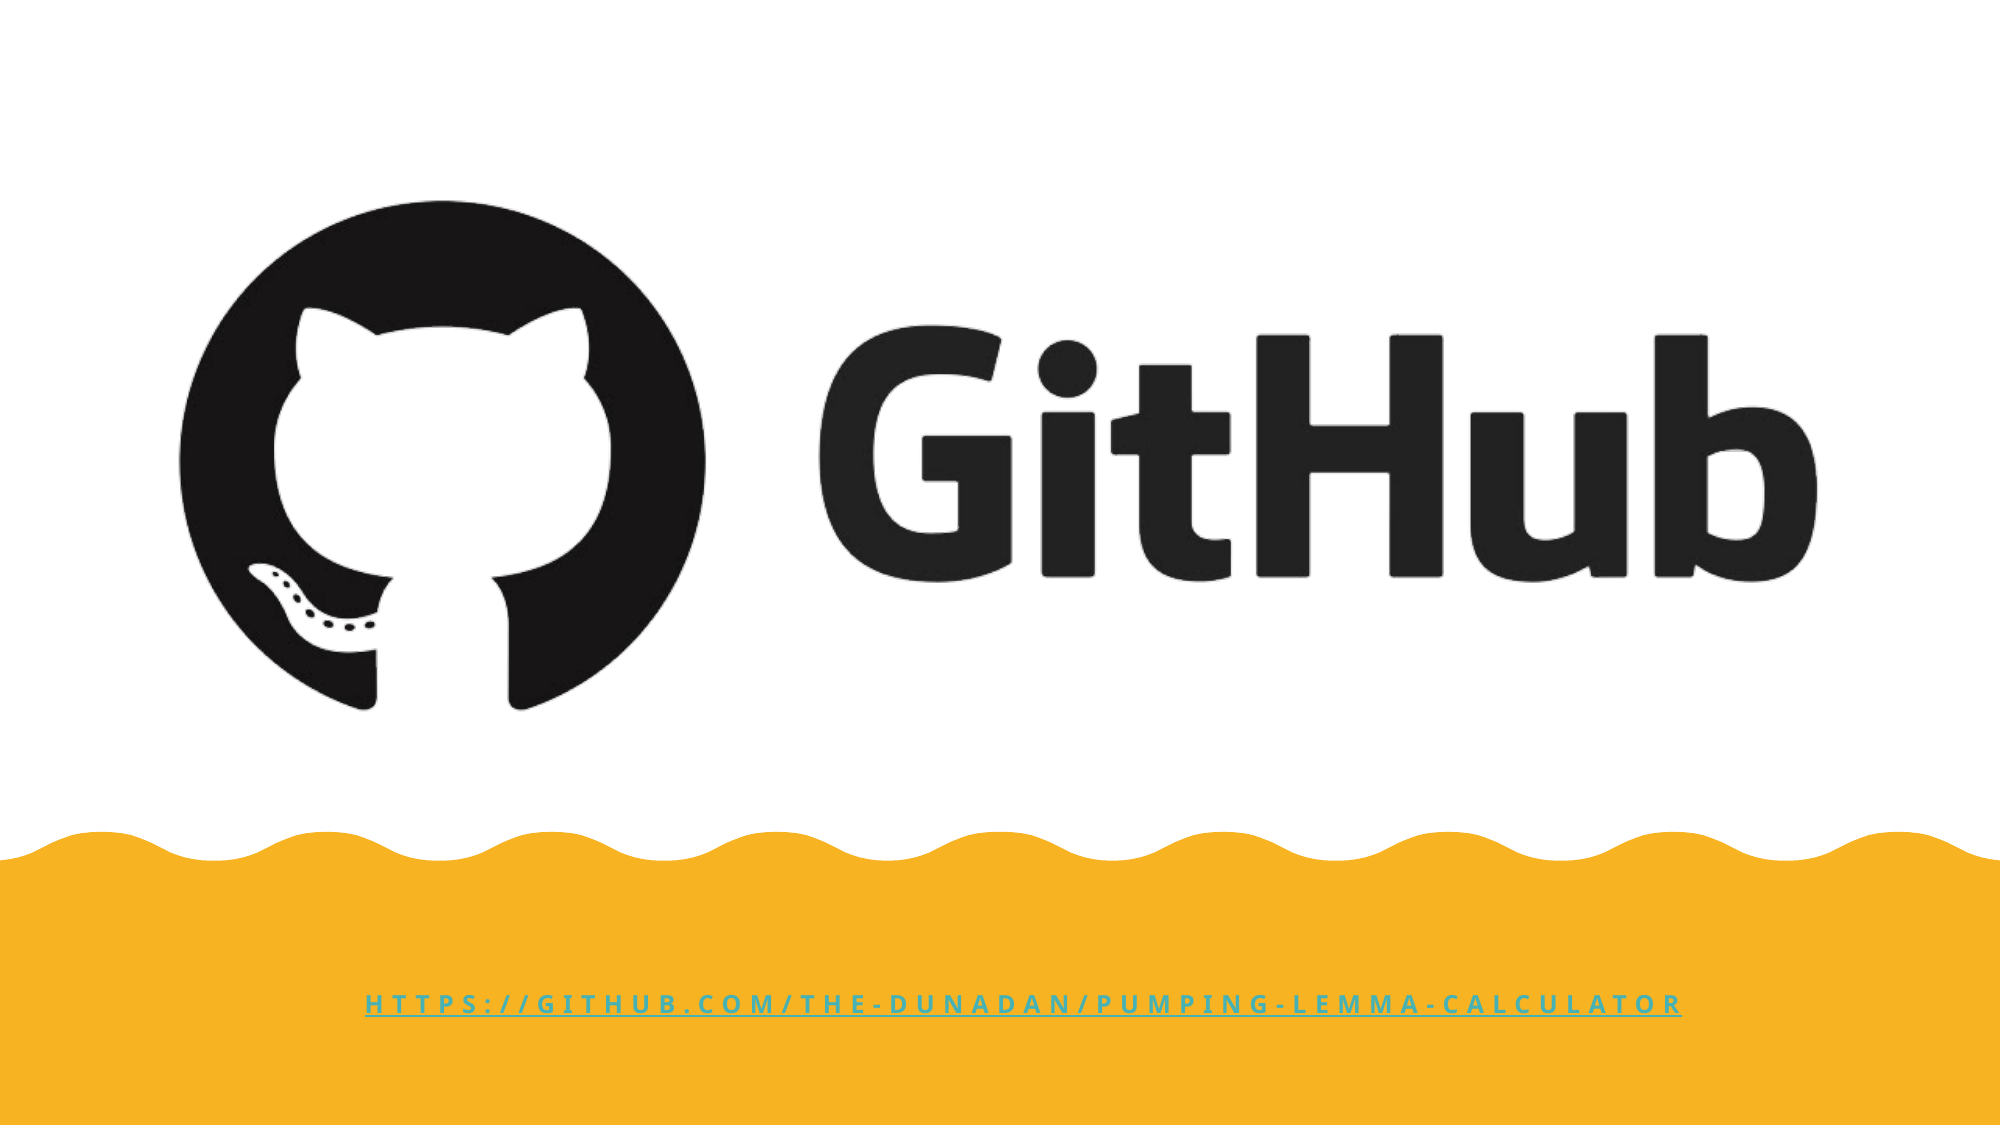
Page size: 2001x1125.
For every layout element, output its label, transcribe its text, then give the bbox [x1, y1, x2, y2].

text_box [0, 830, 2000, 1125]
list https://github.com/The-Dunadan/pumping-lemma-calculator [176, 980, 1870, 1046]
text_box [0, 0, 2000, 859]
picture [101, 107, 1899, 835]
